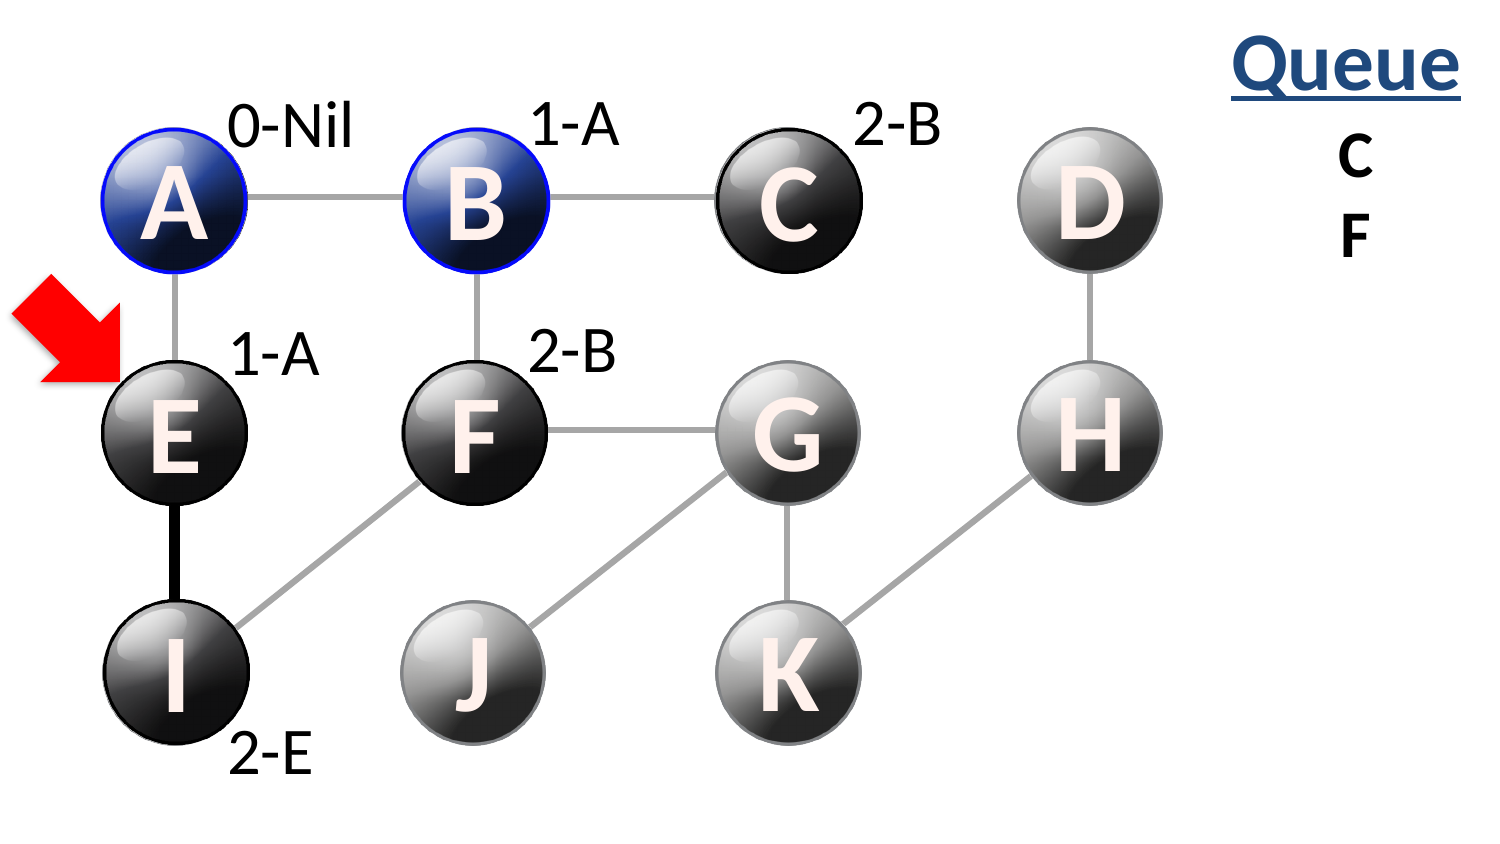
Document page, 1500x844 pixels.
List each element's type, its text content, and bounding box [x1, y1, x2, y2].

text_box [1015, 351, 1166, 508]
text_box C F [1274, 103, 1438, 279]
text_box [11, 273, 120, 383]
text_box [99, 119, 250, 276]
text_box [1015, 119, 1166, 276]
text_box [99, 353, 250, 508]
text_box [400, 353, 551, 508]
text_box 1-A [512, 71, 675, 167]
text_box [101, 592, 252, 748]
text_box 2-B [837, 71, 1000, 167]
text_box 0-Nil [212, 73, 375, 169]
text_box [712, 351, 863, 508]
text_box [788, 431, 1088, 667]
text_box 1-A [212, 300, 375, 396]
text_box 2-E [212, 700, 375, 796]
text_box 2-B [512, 298, 675, 394]
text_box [476, 434, 775, 670]
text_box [401, 119, 552, 277]
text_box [186, 439, 471, 667]
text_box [714, 121, 865, 276]
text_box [713, 591, 864, 748]
list Queue [1200, 0, 1493, 122]
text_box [397, 591, 548, 748]
